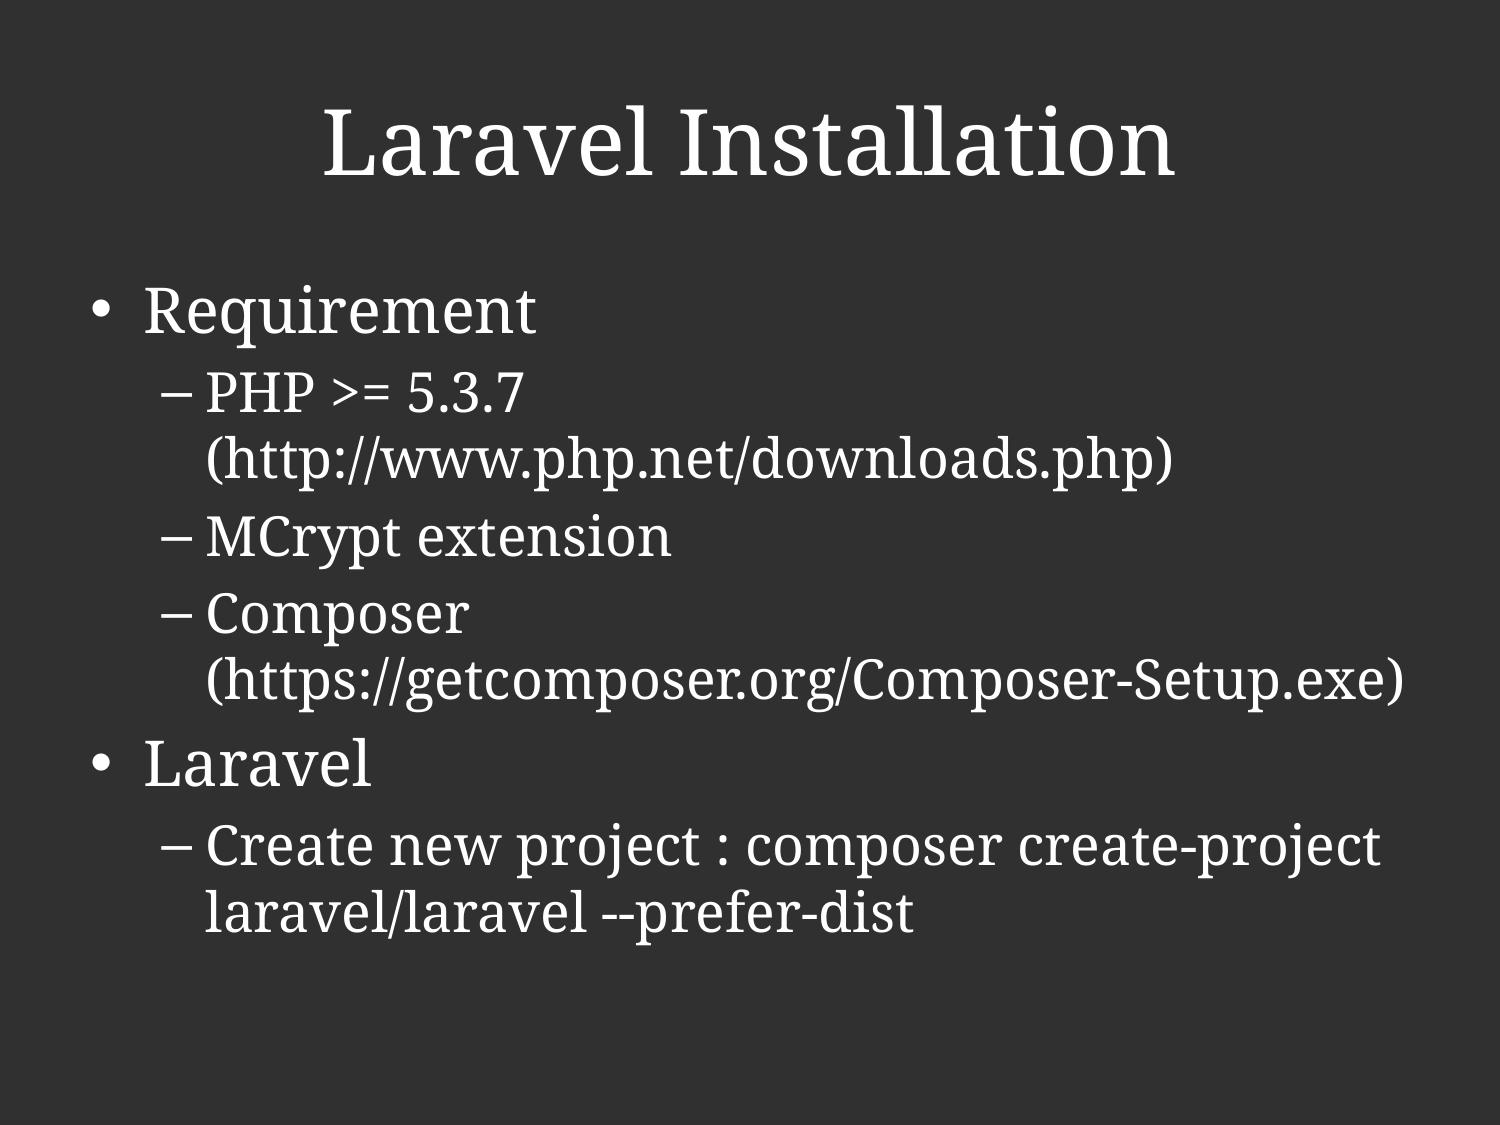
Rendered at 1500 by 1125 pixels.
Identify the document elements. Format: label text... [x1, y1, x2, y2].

title Laravel Installation [75, 45, 1425, 233]
list Requirement PHP >= 5.3.7 (http://www.php.net/downloads.php) MCrypt extension Composer (https://getcomposer.org/Composer-Setup.exe) Laravel Create new project : composer create-project laravel/laravel --prefer-dist [75, 262, 1425, 1005]
